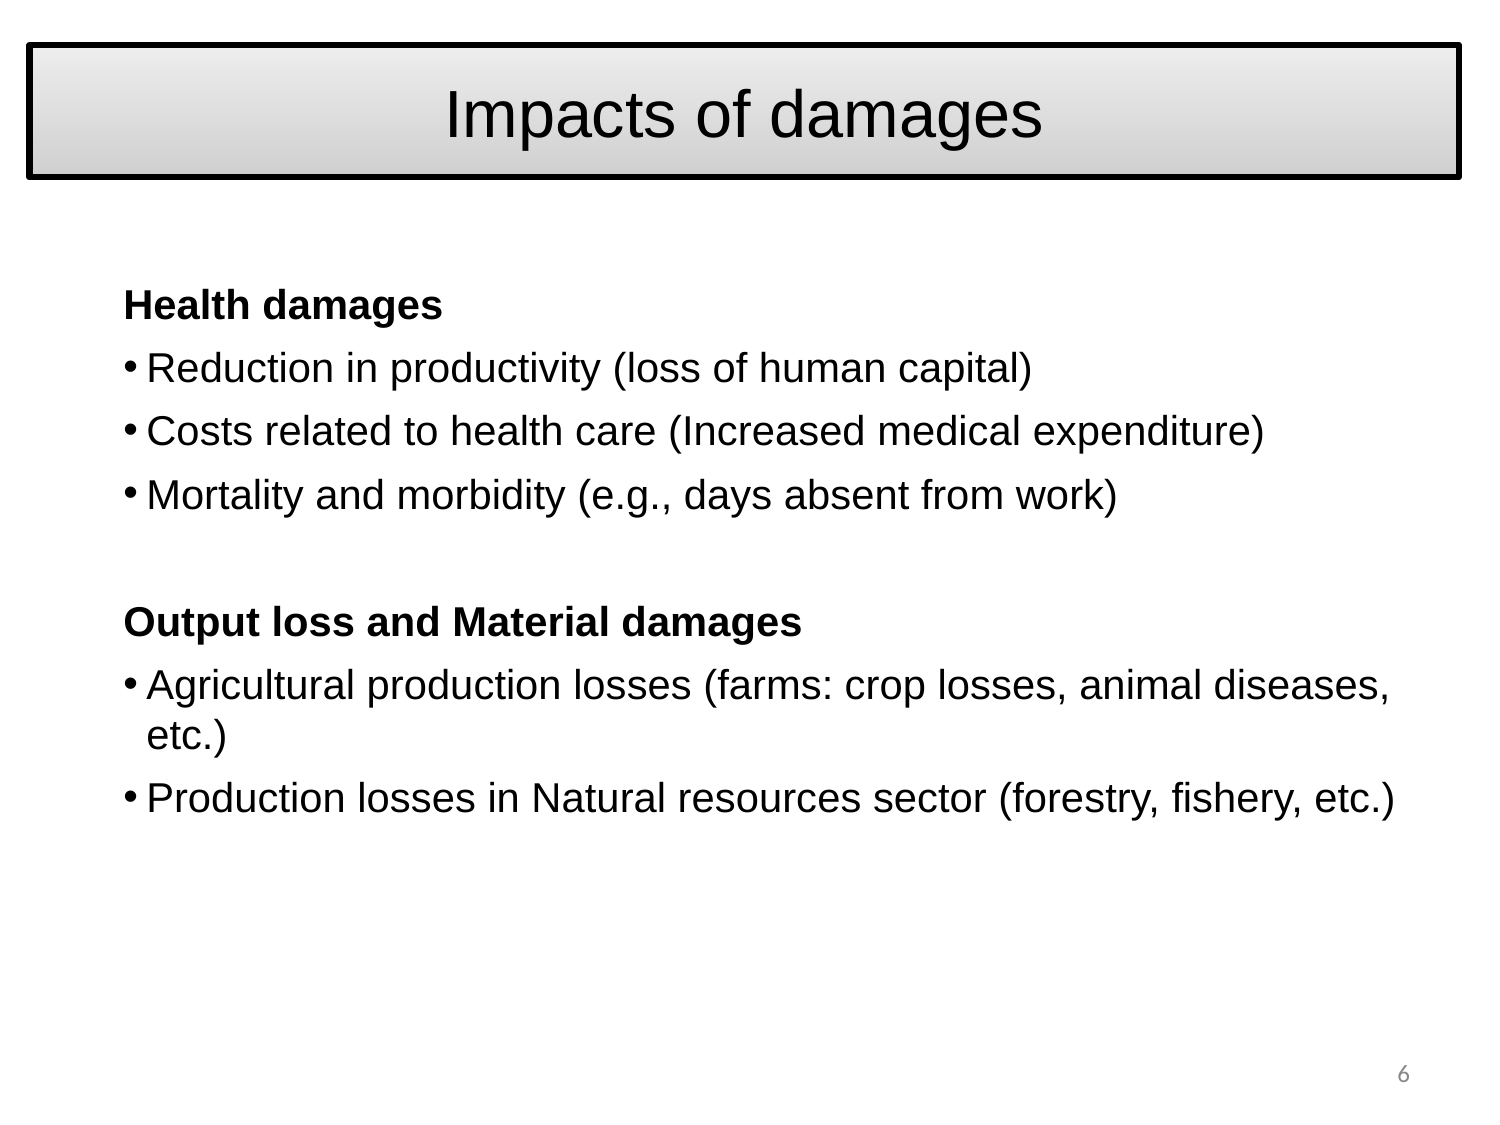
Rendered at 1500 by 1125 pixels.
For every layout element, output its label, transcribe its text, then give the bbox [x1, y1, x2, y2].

list Health damages Reduction in productivity (loss of human capital) Costs related to health care (Increased medical expenditure) Mortality and morbidity (e.g., days absent from work) Output loss and Material damages Agricultural production losses (farms: crop losses, animal diseases, etc.) Production losses in Natural resources sector (forestry, fishery, etc.) [75, 262, 1459, 1005]
title Impacts of damages [26, 42, 1462, 180]
slide_number 6 [1074, 1042, 1425, 1103]
